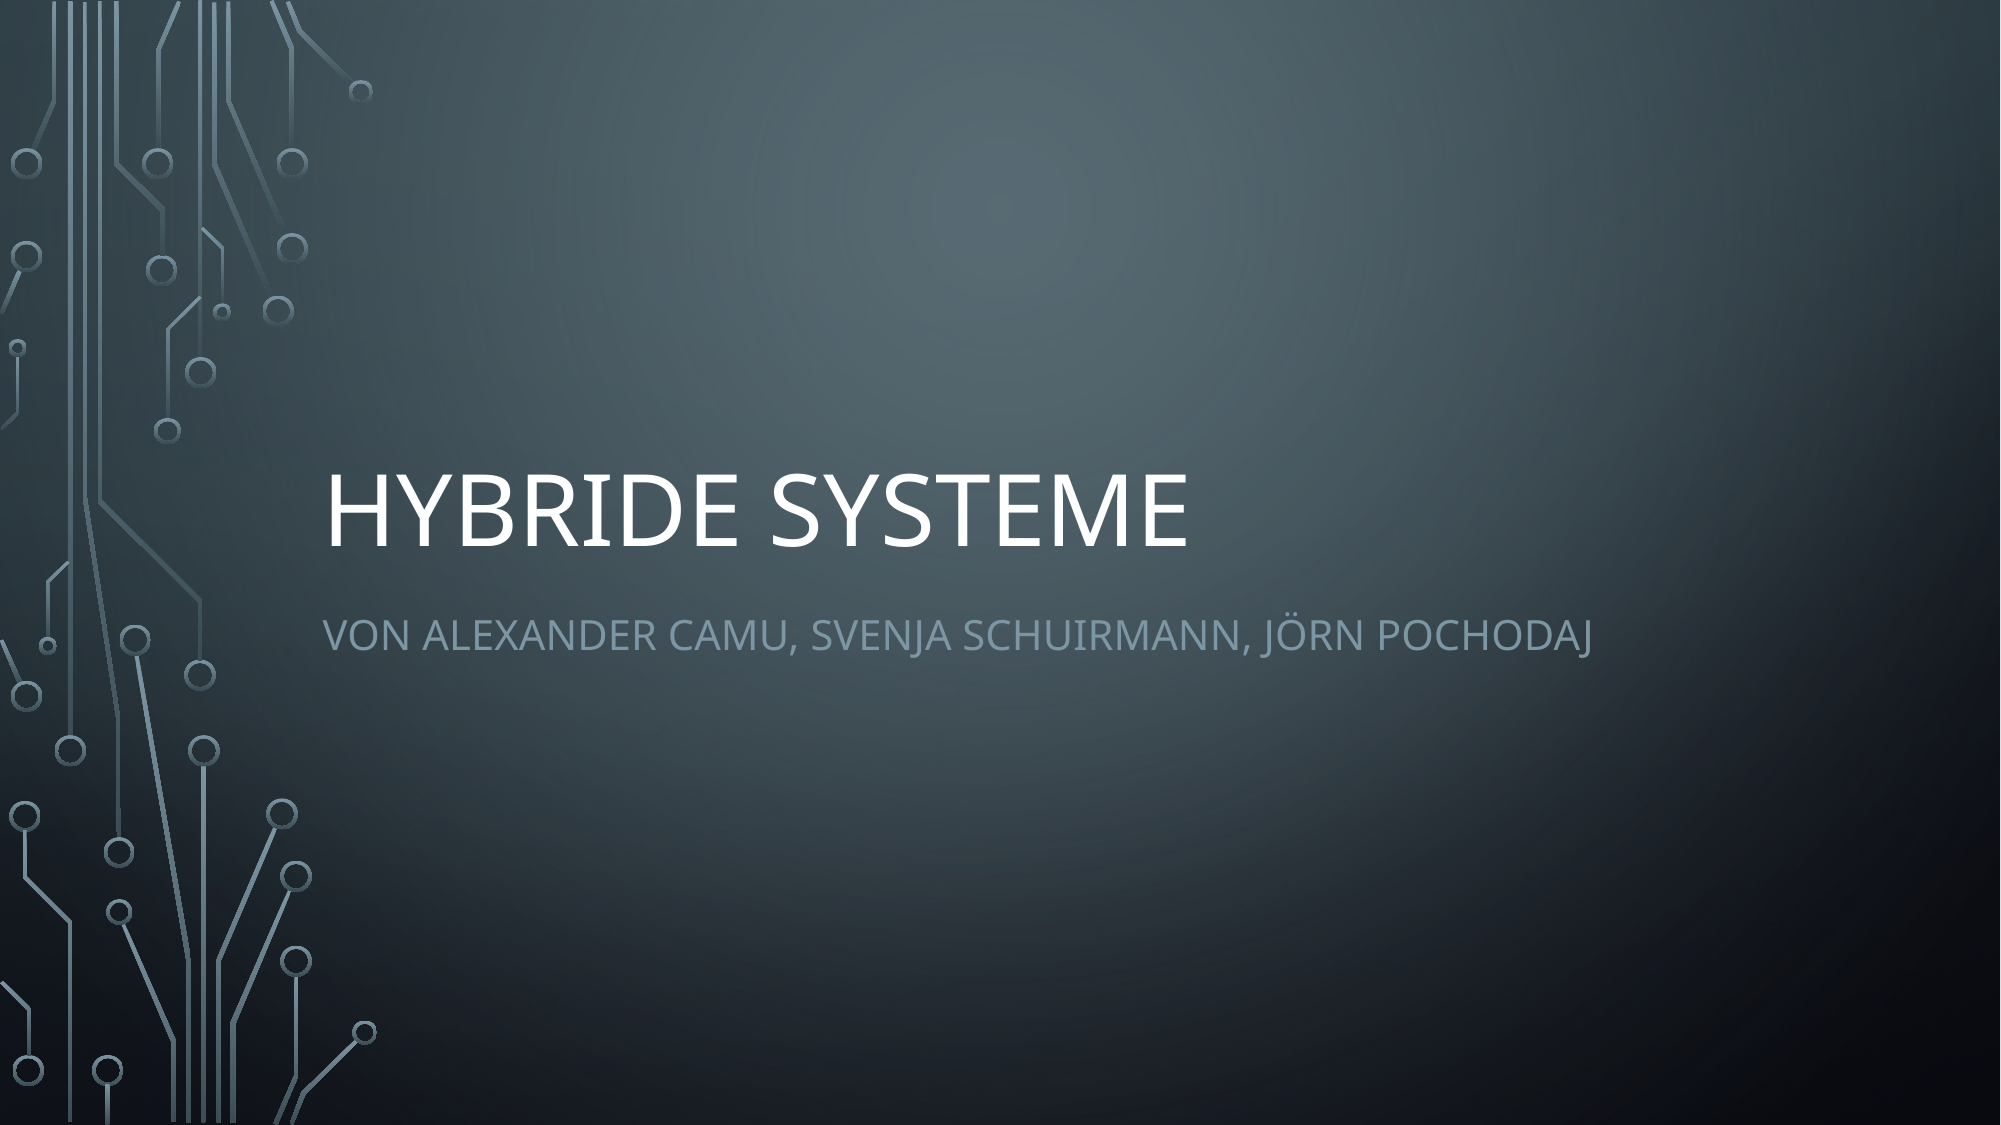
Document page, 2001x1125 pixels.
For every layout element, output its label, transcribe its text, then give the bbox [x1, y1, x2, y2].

subtitle Von alexander camu, svenja schuirmann, jörn pochodaj [307, 590, 1750, 863]
title Hybride systeme [307, 184, 1750, 576]
